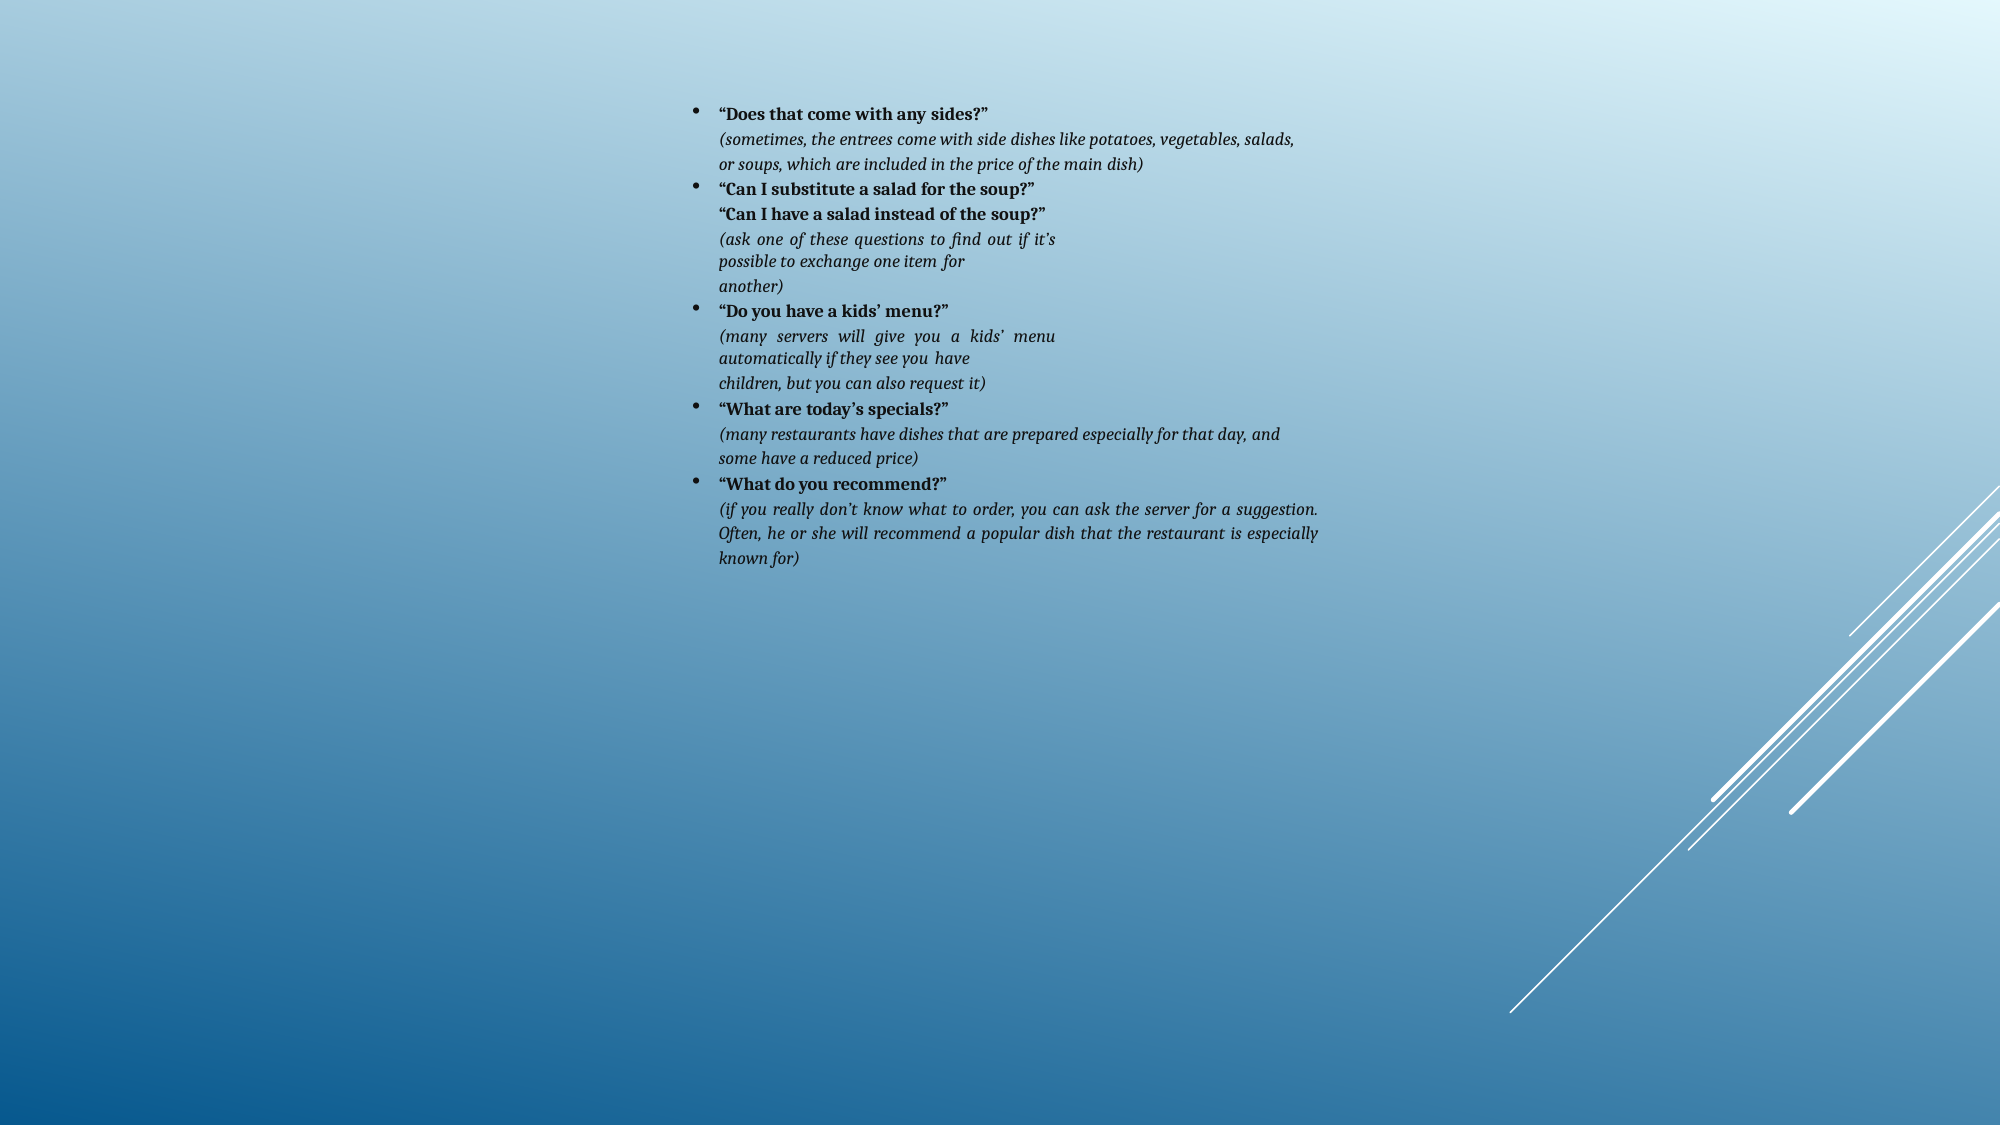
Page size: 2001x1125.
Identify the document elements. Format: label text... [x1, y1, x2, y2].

text_box “Does that come with any sides?” (sometimes, the entrees come with side dishes like potatoes, vegetables, salads, or soups, which are included in the price of the main dish) “Can I substitute a salad for the soup?” “Can I have a salad instead of the soup?” (ask one of these questions to find out if it’s possible to exchange one item for another) “Do you have a kids’ menu?” (many servers will give you a kids’ menu automatically if they see you have children, but you can also request it) “What are today’s specials?” (many restaurants have dishes that are prepared especially for that day, and some have a reduced price) “What do you recommend?” (if you really don’t know what to order, you can ask the server for a suggestion. Often, he or she will recommend a popular dish that the restaurant is especially known for) [666, 102, 1333, 621]
